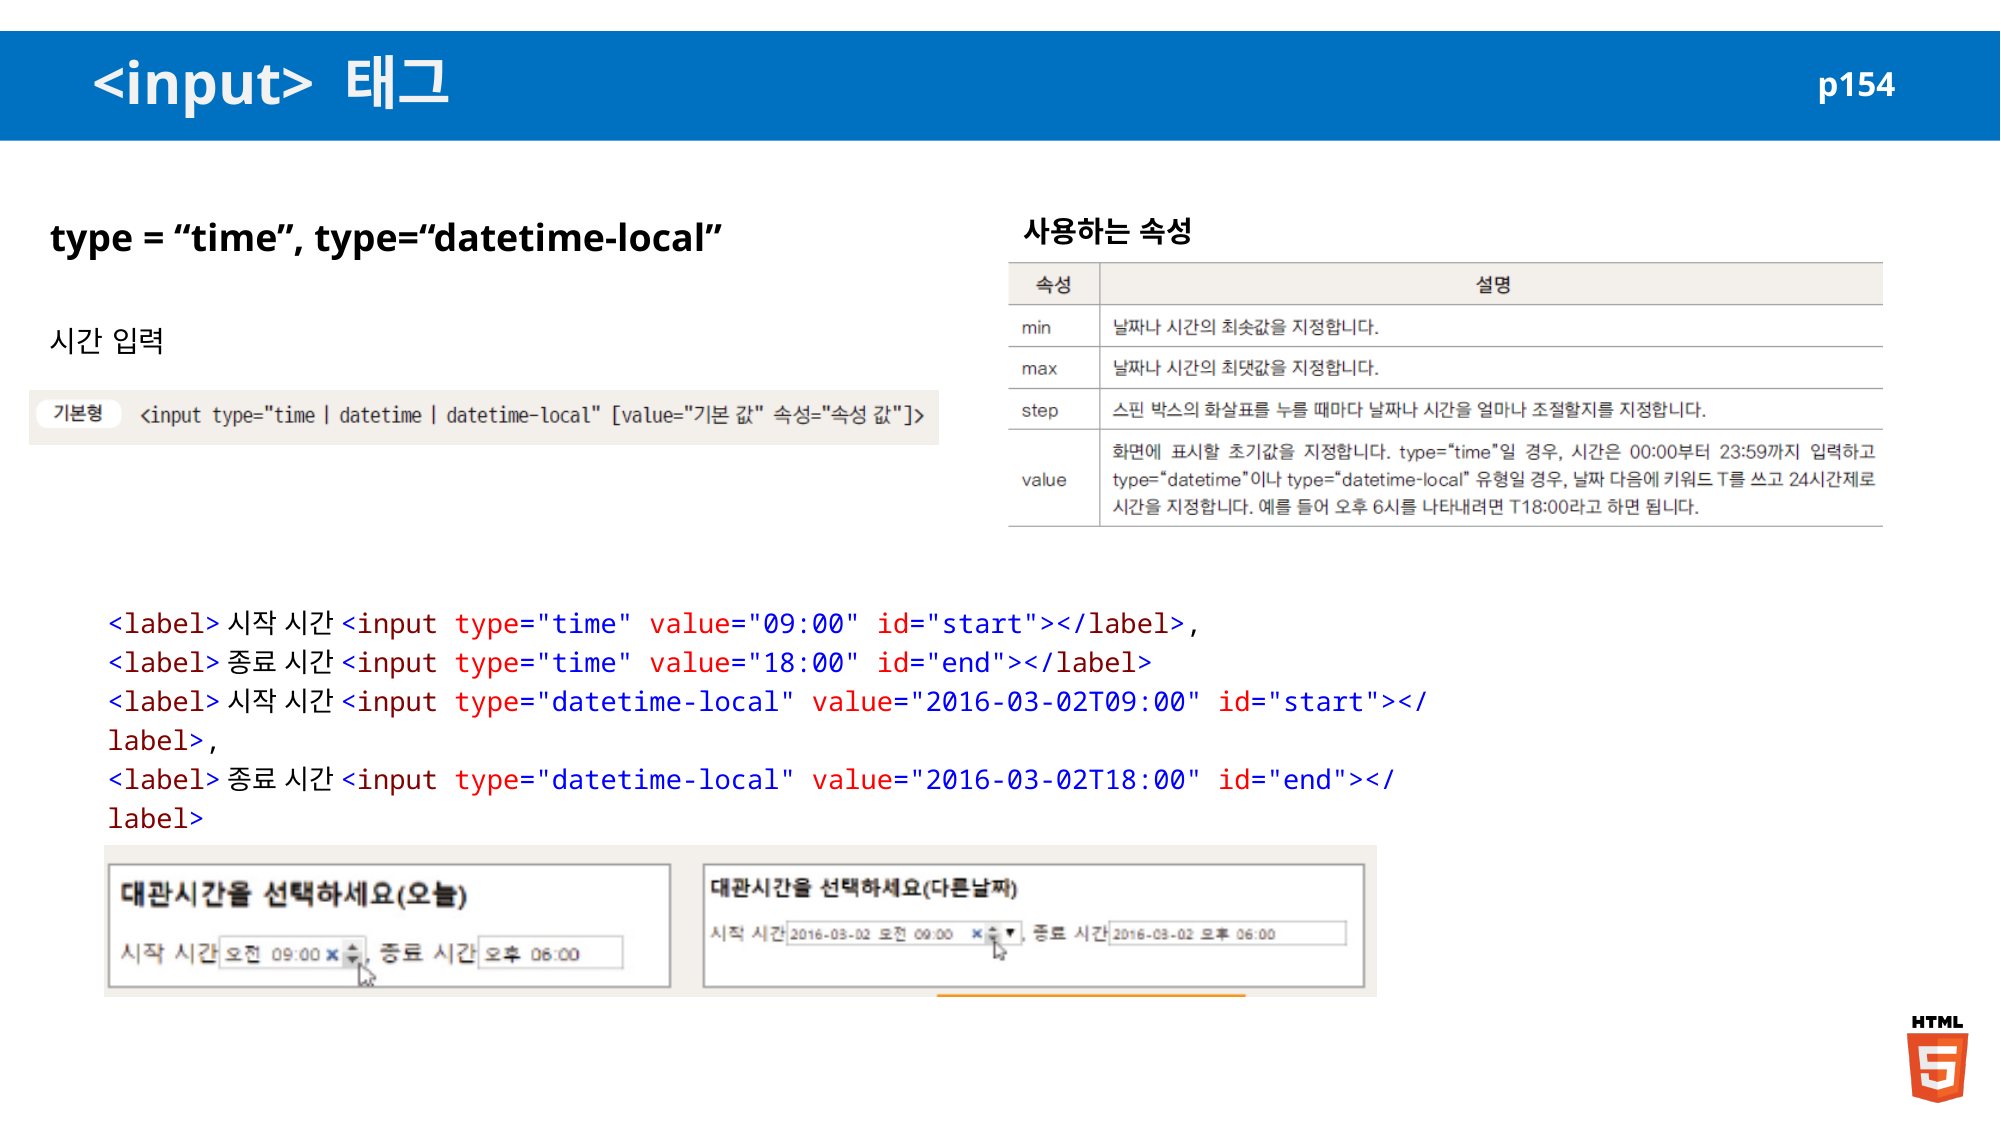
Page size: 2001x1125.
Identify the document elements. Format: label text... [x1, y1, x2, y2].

text_box p154 [1802, 55, 1911, 111]
picture [29, 390, 940, 445]
picture [104, 845, 1377, 997]
text_box 시간 입력 [34, 298, 292, 366]
text_box <label>시작 시간<input type="time" value="09:00" id="start"></label>, <label>종료 시간<input type="time" value="18:00" id="end"></label> <label>시작 시간<input type="datetime-local" value="2016-03-02T09:00" id="start"></label>, <label>종료 시간<input type="datetime-local" value="2016-03-02T18:00" id="end"></label> [92, 592, 1500, 842]
text_box type = “time”, type=“datetime-local” [34, 206, 855, 266]
text_box 사용하는 속성 [1008, 206, 1209, 243]
picture [999, 243, 1883, 533]
picture [1894, 1016, 1981, 1103]
title <input> 태그 [77, 31, 1569, 141]
